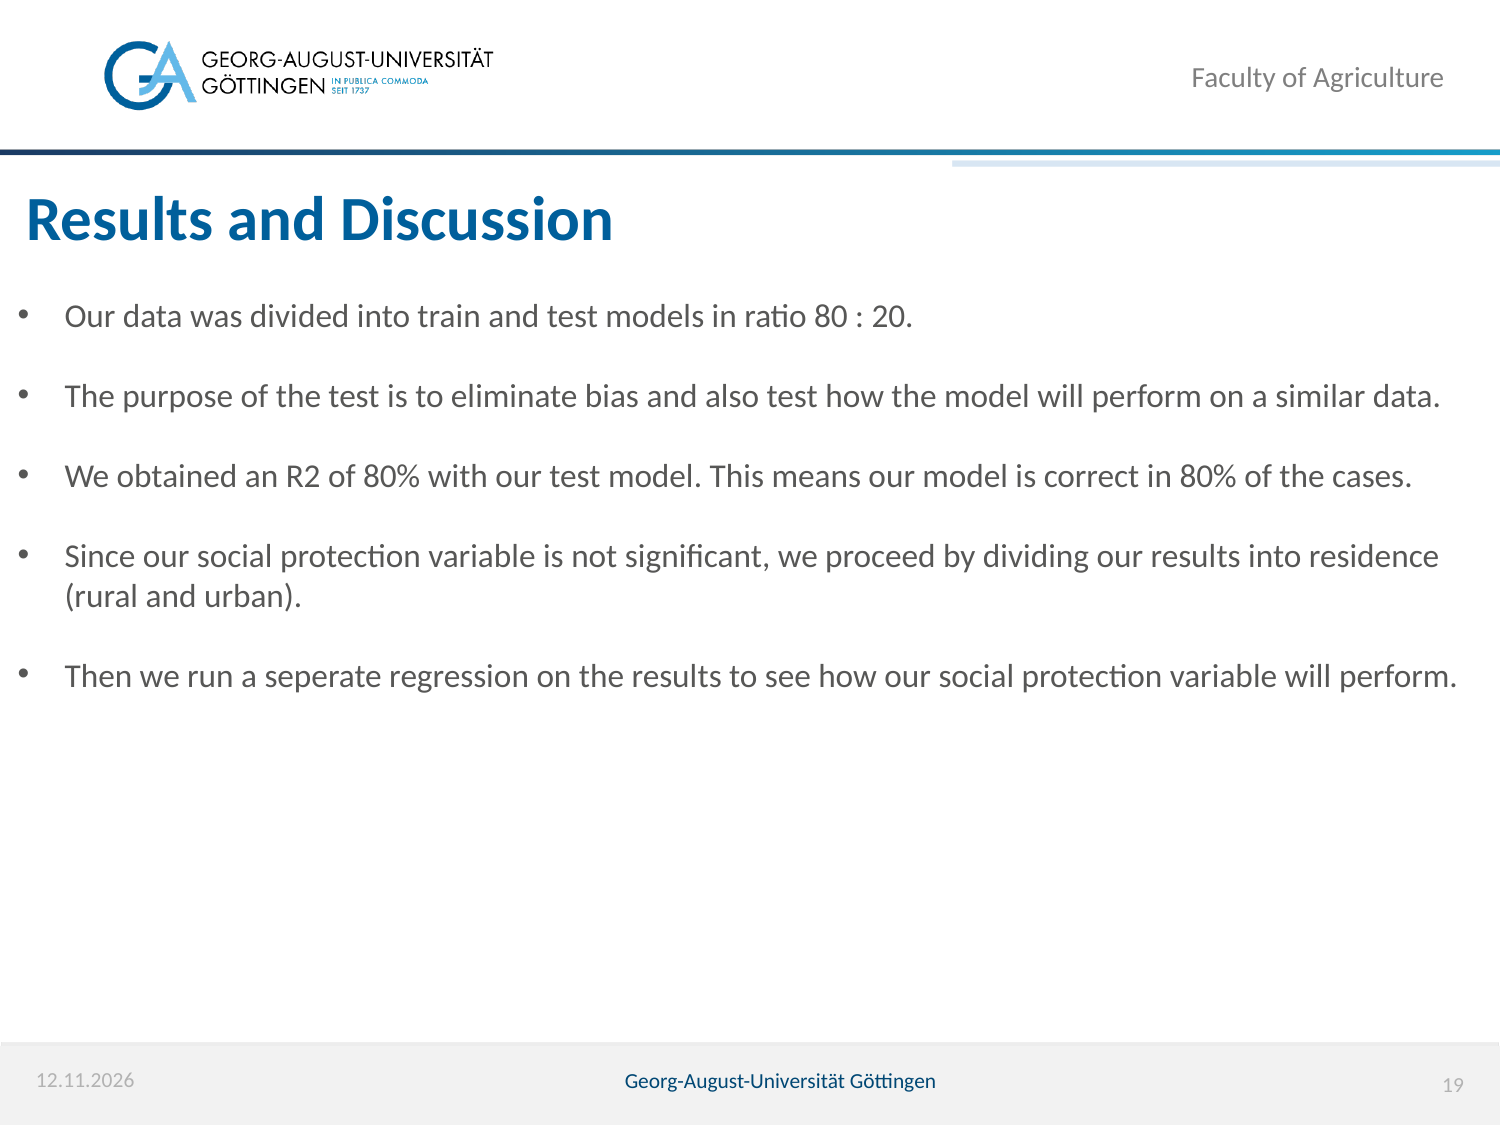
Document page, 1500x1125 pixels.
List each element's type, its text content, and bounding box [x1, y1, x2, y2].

slide_number 19 [1365, 1070, 1465, 1099]
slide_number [35, 1066, 205, 1099]
title Results and Discussion [26, 177, 1277, 256]
picture [0, 2, 1500, 1045]
list Our data was divided into train and test models in ratio 80 : 20. The purpose of the test is to eliminate bias and also test how the model will perform on a similar data. We obtained an R2 of 80% with our test model. This means our model is correct in 80% of the cases. Since our social protection variable is not significant, we proceed by dividing our results into residence (rural and urban). Then we run a seperate regression on the results to see how our social protection variable will perform. [17, 294, 1465, 739]
list Faculty of Agriculture [978, 57, 1445, 129]
footer Georg-August-Universität Göttingen [284, 1066, 1278, 1099]
